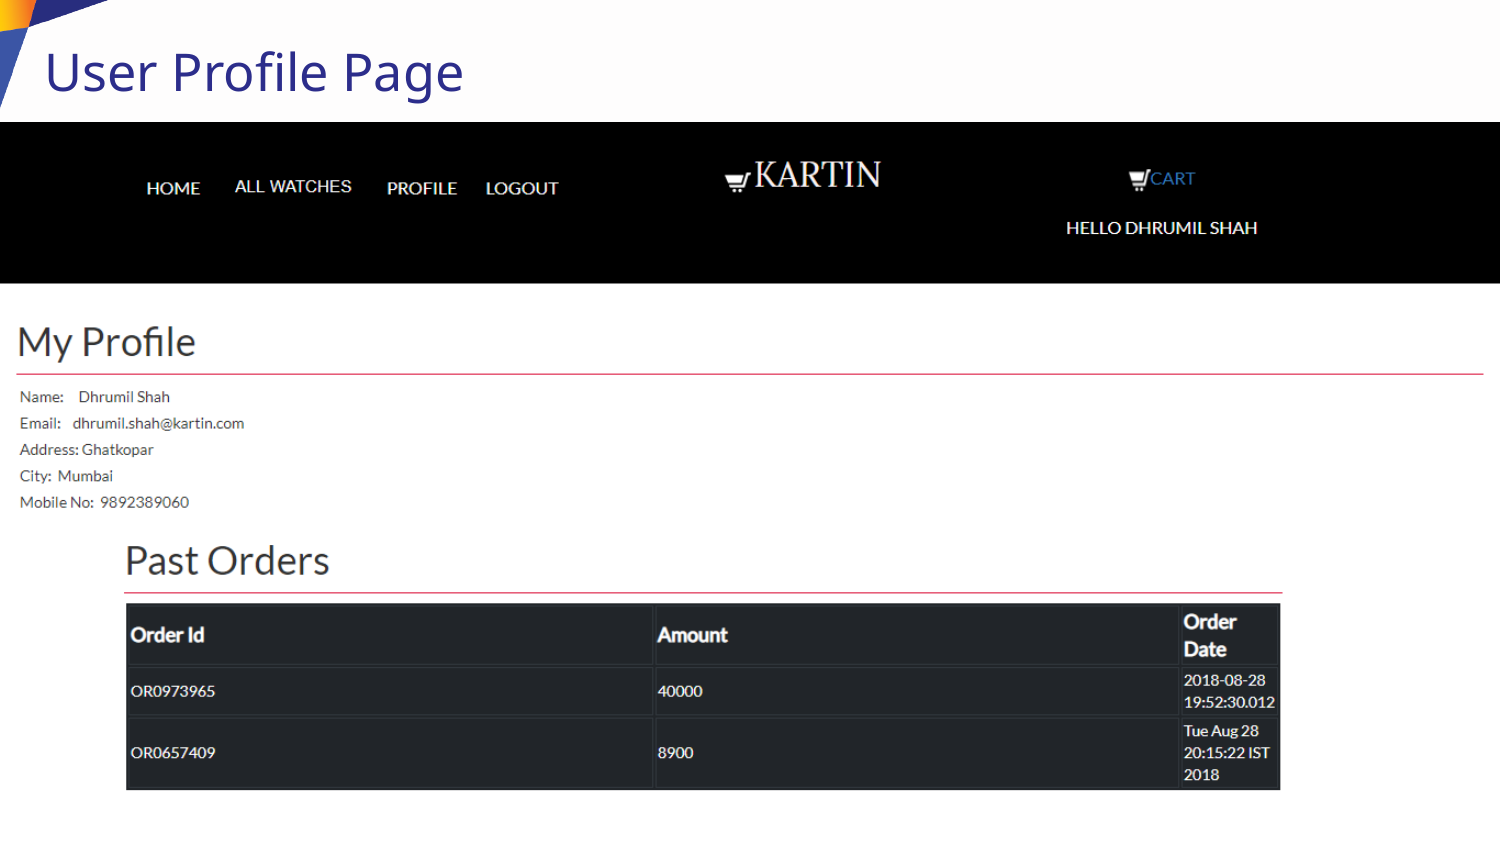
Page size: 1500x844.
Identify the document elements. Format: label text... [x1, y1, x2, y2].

picture [0, 0, 109, 110]
title User Profile Page [43, 38, 1362, 104]
picture [0, 122, 1500, 844]
